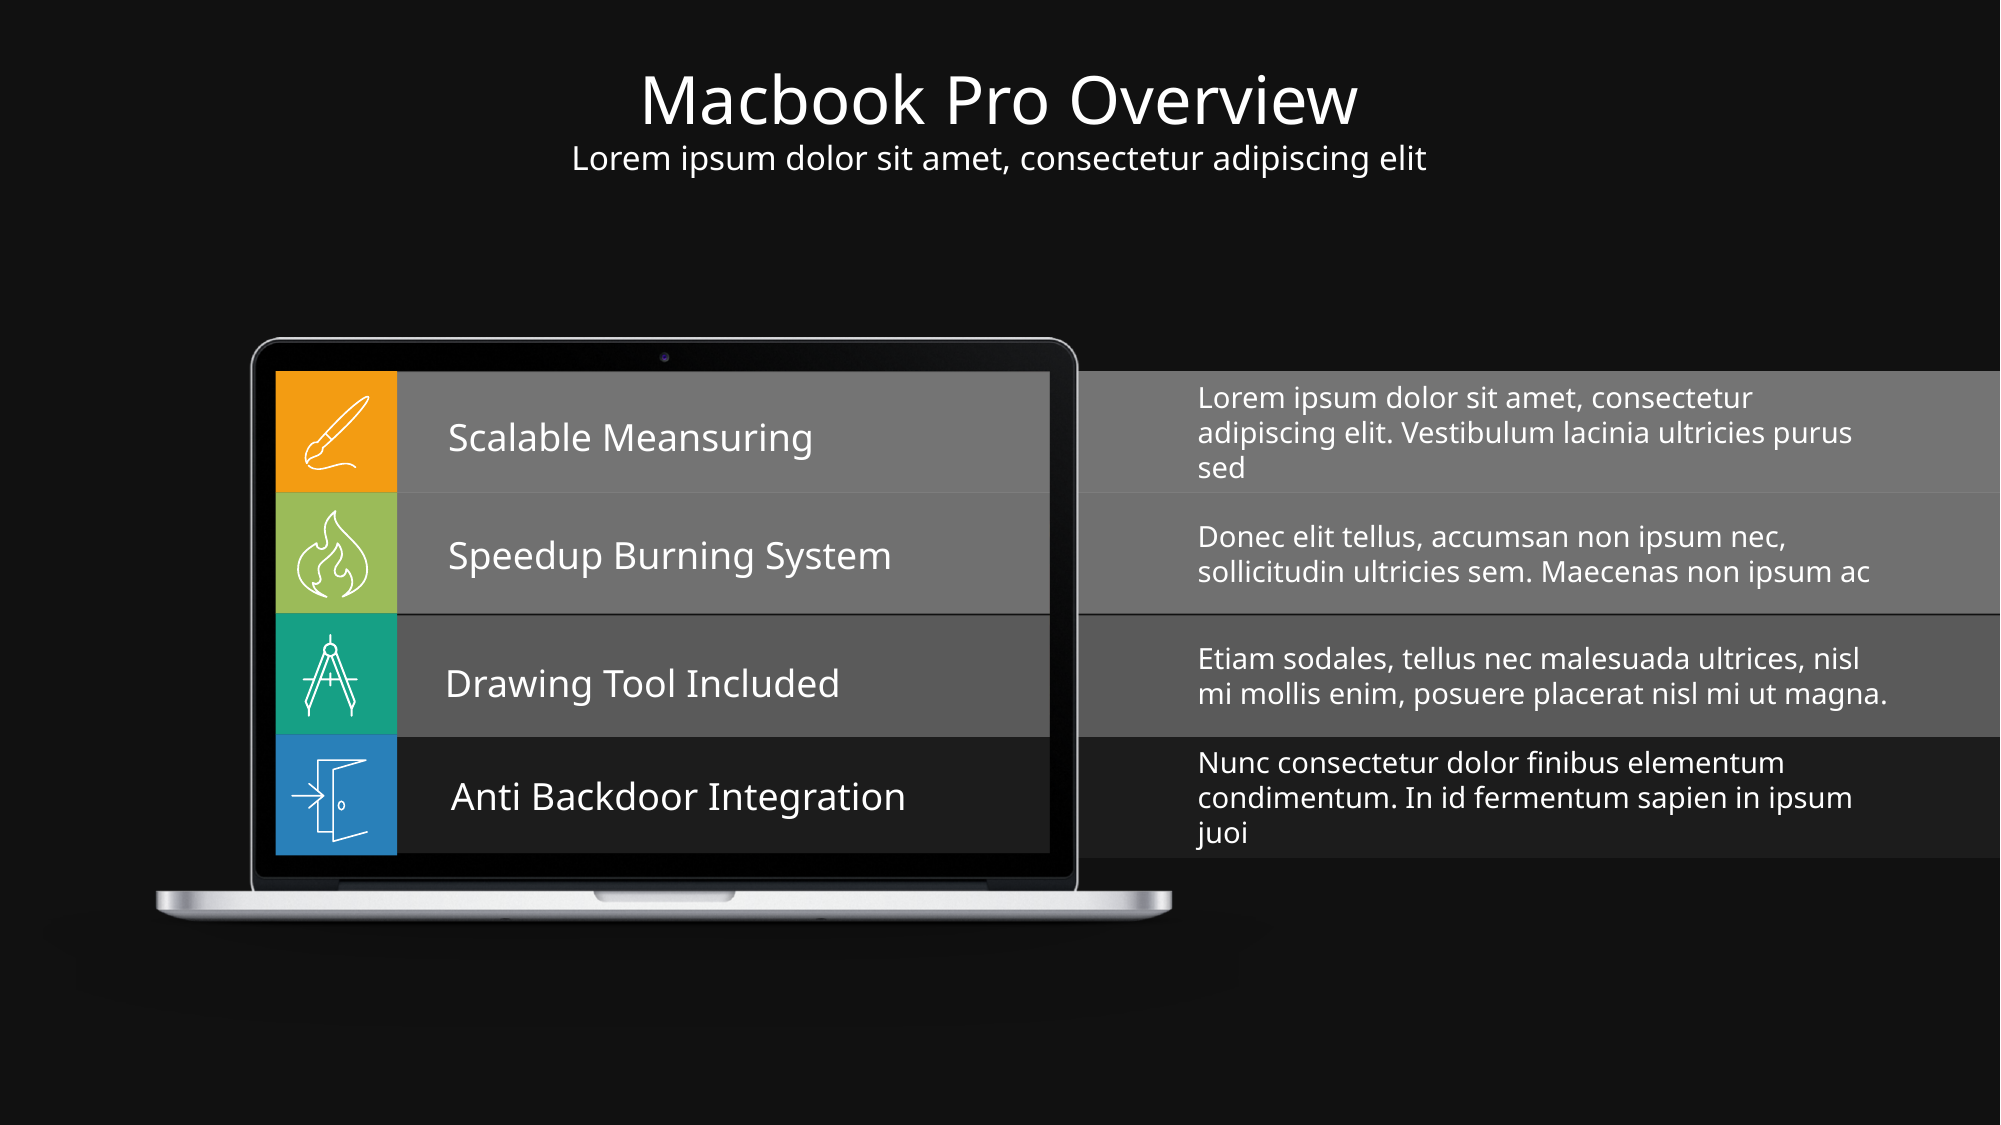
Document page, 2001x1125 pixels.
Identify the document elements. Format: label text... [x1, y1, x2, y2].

text_box Lorem ipsum dolor sit amet, consectetur adipiscing elit. Vestibulum lacinia ultricies purus sed [1275, 372, 1908, 492]
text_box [275, 371, 398, 856]
text_box Nunc consectetur dolor finibus elementum condimentum. In id fermentum sapien in ipsum juoi [1275, 736, 1908, 857]
text_box [1275, 371, 2000, 492]
title Macbook Pro Overview [137, 59, 1863, 135]
text_box [1275, 615, 2000, 736]
picture [42, 337, 1275, 1028]
text_box [1275, 492, 2000, 614]
list Lorem ipsum dolor sit amet, consectetur adipiscing elit [137, 135, 1863, 203]
text_box Donec elit tellus, accumsan non ipsum nec, sollicitudin ultricies sem. Maecenas non ipsum ac [1275, 511, 1908, 596]
text_box [1275, 736, 2000, 858]
text_box Etiam sodales, tellus nec malesuada ultrices, nisl mi mollis enim, posuere placerat nisl mi ut magna. [1275, 632, 1908, 718]
